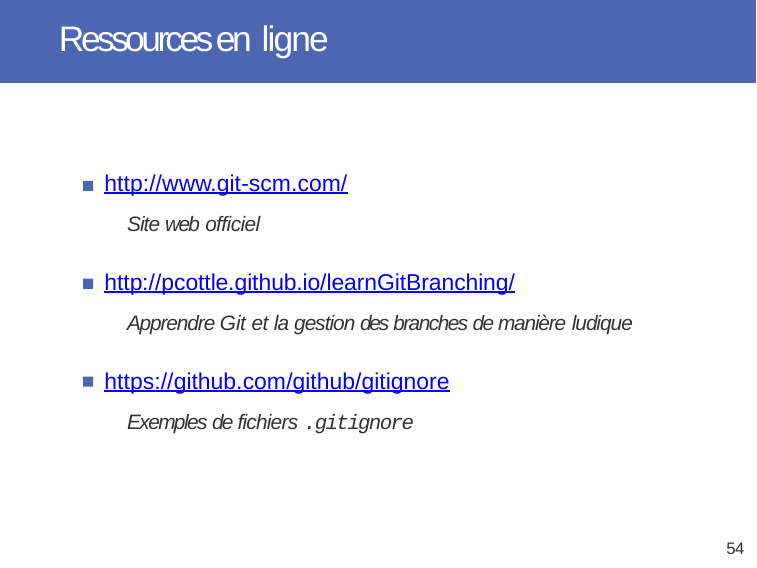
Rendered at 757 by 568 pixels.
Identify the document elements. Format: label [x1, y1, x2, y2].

text_box [83, 376, 94, 387]
title [56, 14, 333, 112]
slide_number [722, 533, 749, 568]
text_box [102, 166, 652, 434]
text_box [83, 278, 94, 289]
text_box [83, 180, 94, 191]
